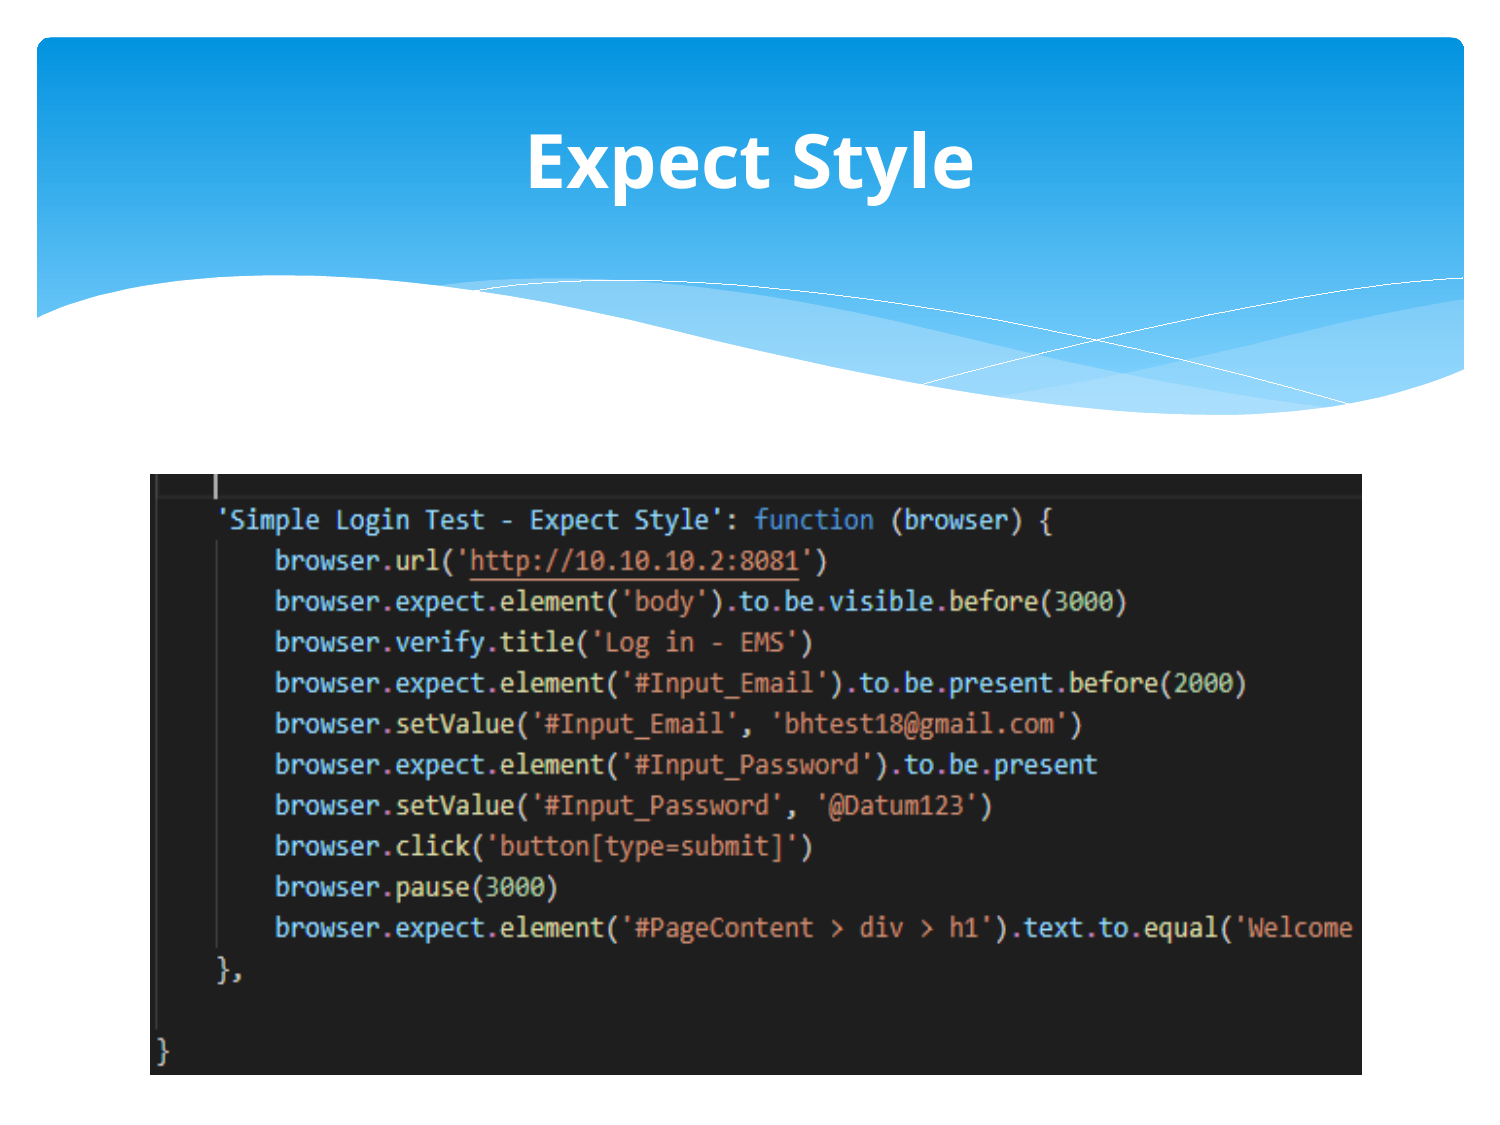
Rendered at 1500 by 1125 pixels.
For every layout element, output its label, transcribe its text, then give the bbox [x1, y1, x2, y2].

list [149, 474, 1362, 1076]
title Expect Style [75, 55, 1425, 261]
